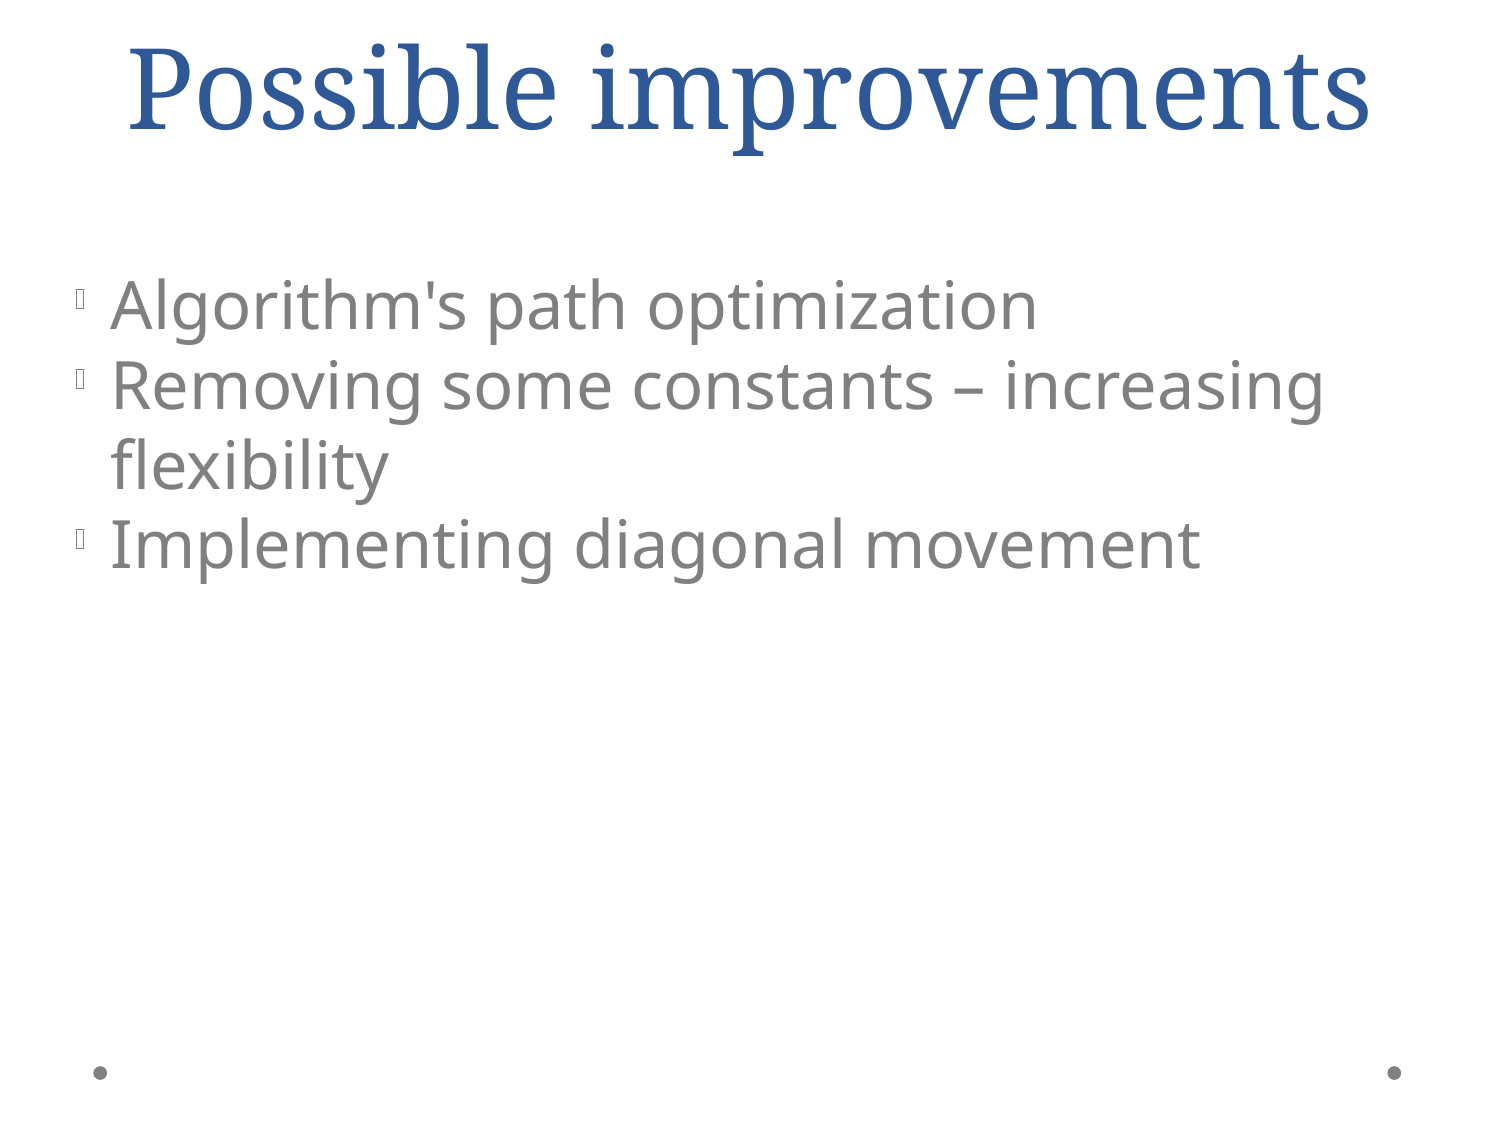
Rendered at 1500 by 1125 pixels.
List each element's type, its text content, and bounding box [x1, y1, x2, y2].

text_box Algorithm's path optimization Removing some constants – increasing flexibility Implementing diagonal movement [75, 262, 1425, 1005]
text_box Possible improvements [75, 0, 1425, 262]
